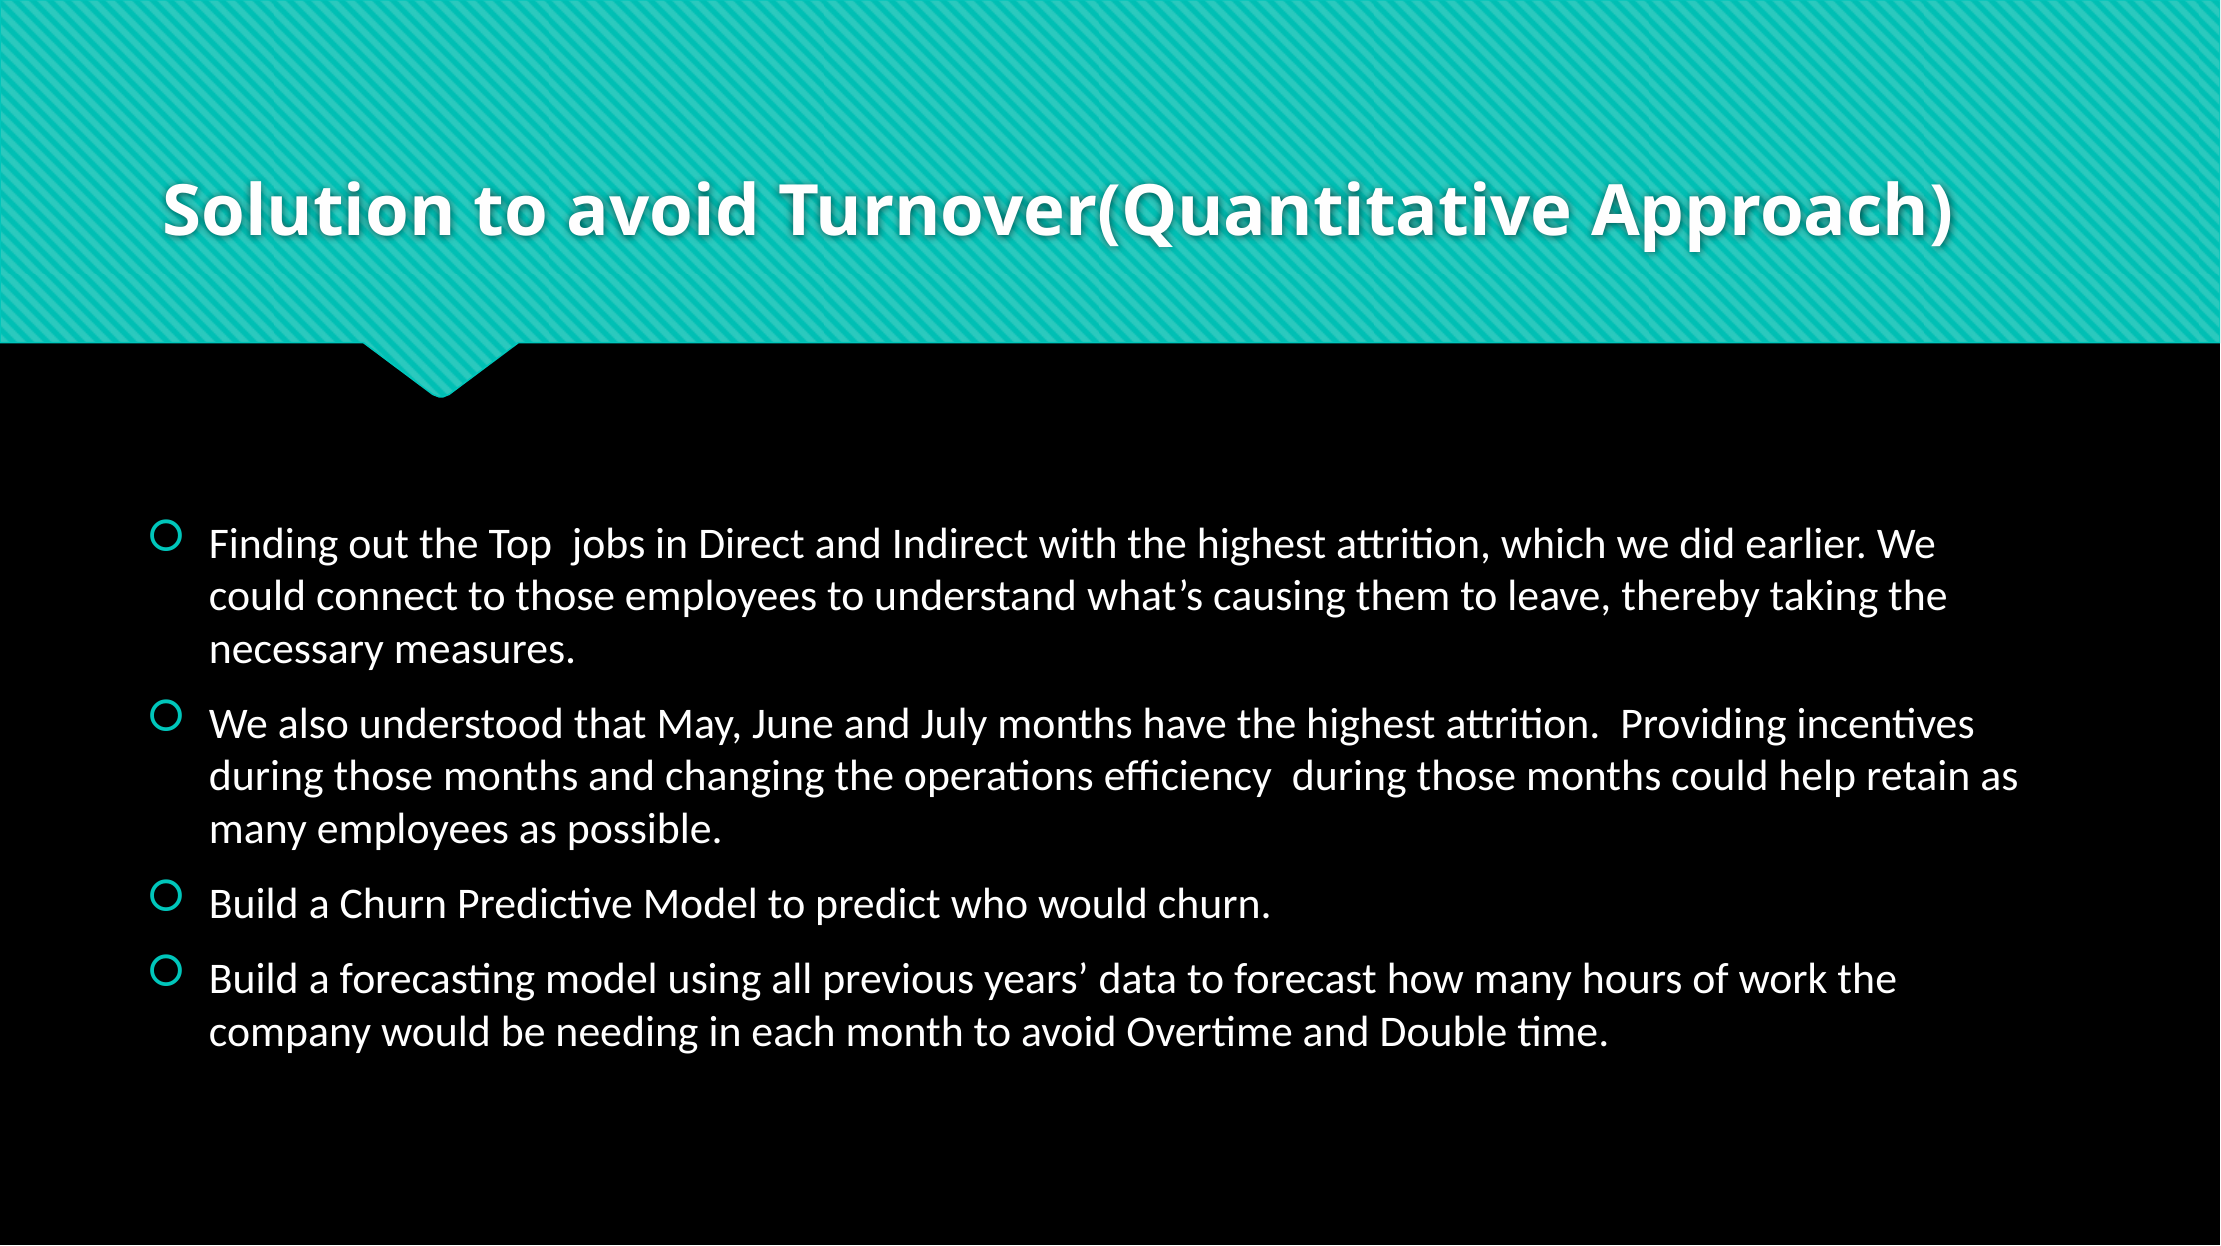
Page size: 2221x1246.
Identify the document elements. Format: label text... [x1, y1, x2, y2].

list Finding out the Top jobs in Direct and Indirect with the highest attrition, which we did earlier. We could connect to those employees to understand what’s causing them to leave, thereby taking the necessary measures. We also understood that May, June and July months have the highest attrition. Providing incentives during those months and changing the operations efficiency during those months could help retain as many employees as possible. Build a Churn Predictive Model to predict who would churn. Build a forecasting model using all previous years’ data to forecast how many hours of work the company would be needing in each month to avoid Overtime and Double time. [131, 432, 2054, 1093]
title Solution to avoid Turnover(Quantitative Approach) [147, 81, 2073, 258]
